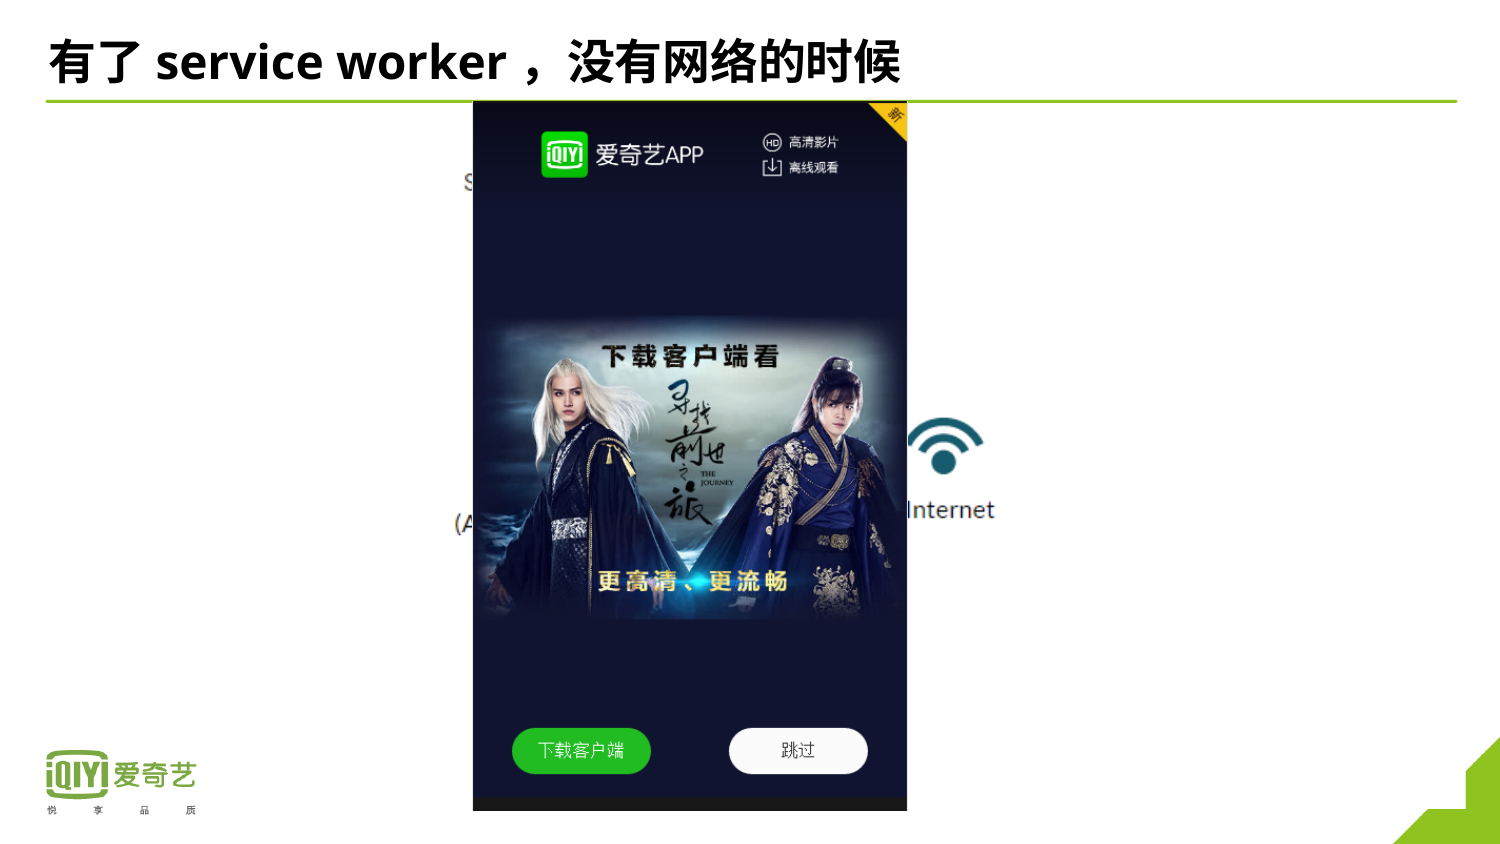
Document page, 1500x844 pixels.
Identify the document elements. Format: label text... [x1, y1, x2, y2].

title 有了service worker，没有网络的时候 [40, 19, 1460, 102]
picture [0, 0, 1500, 844]
